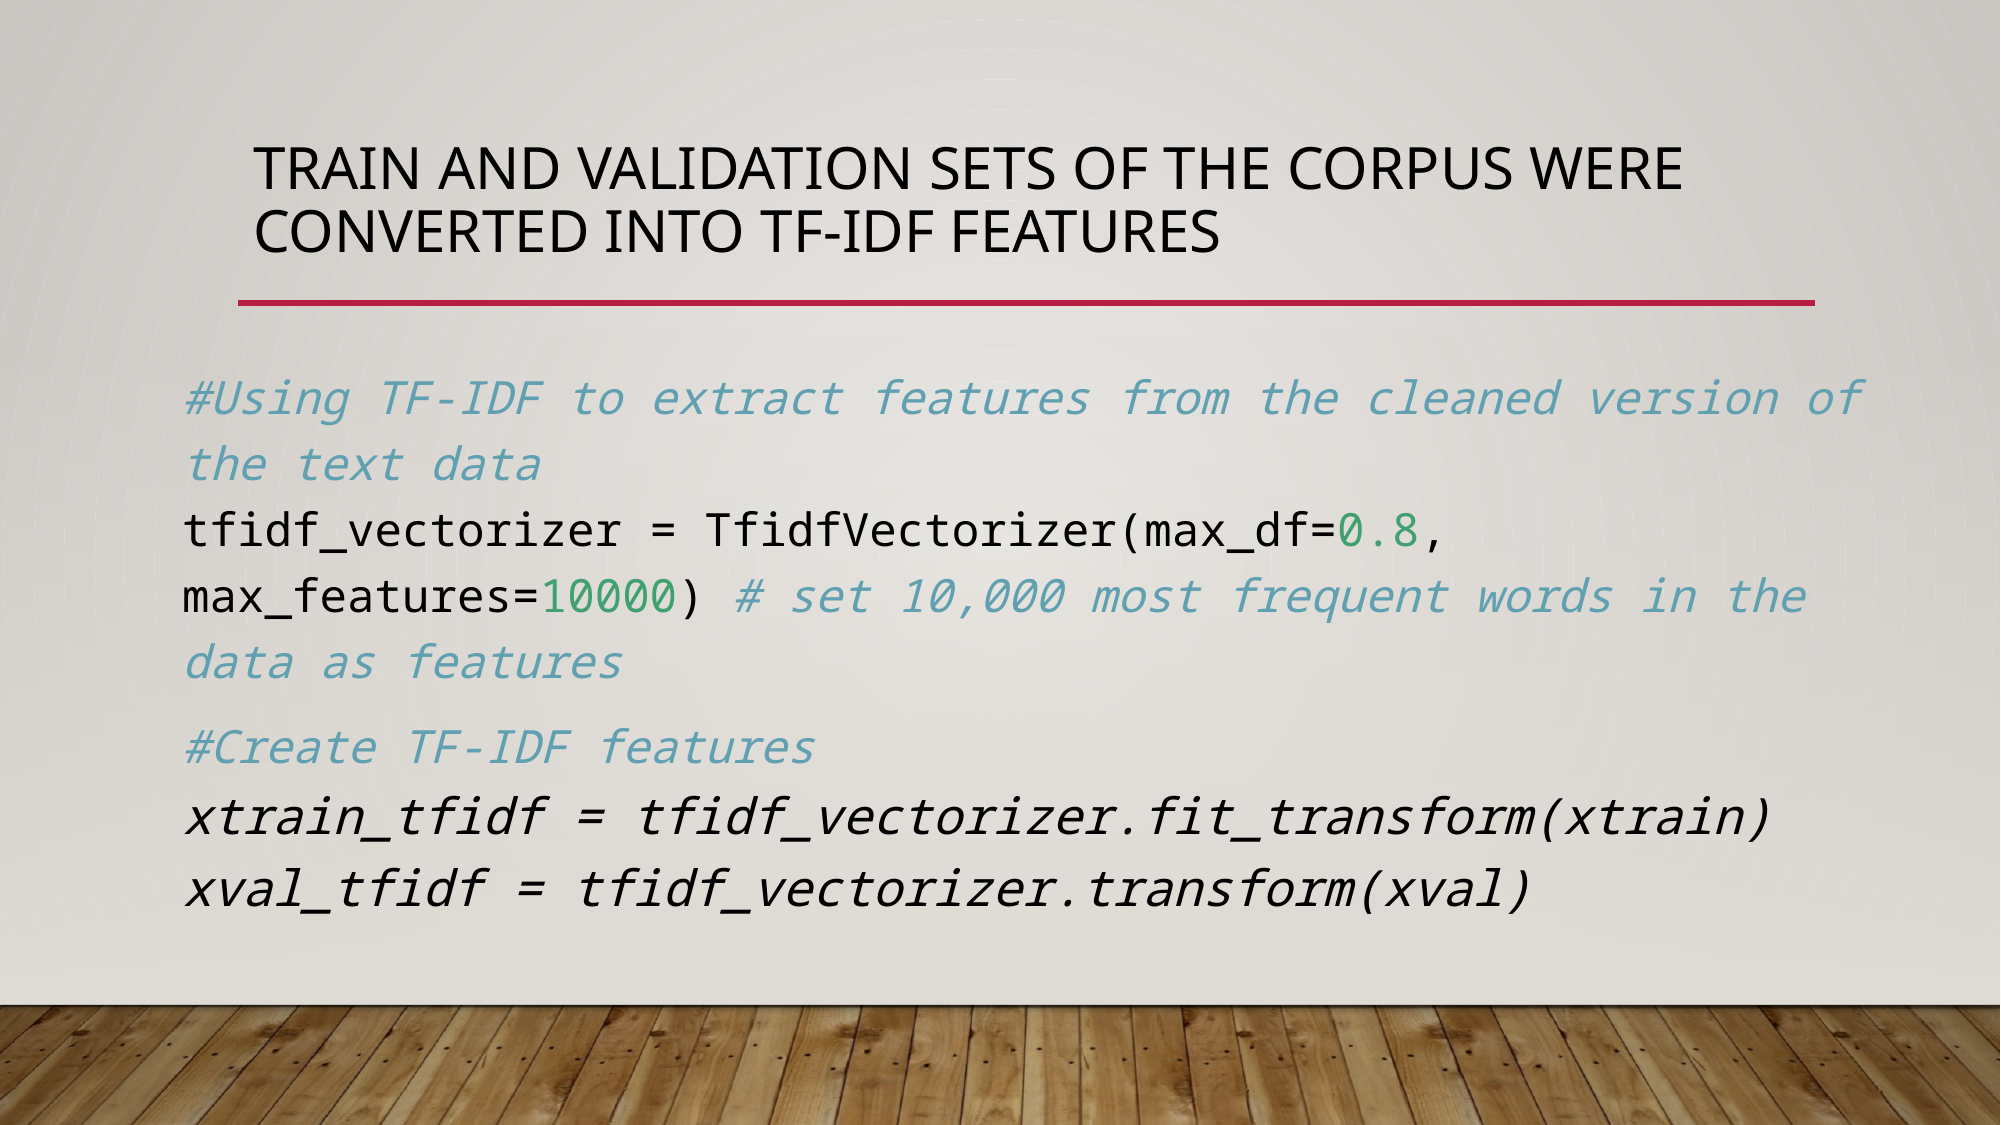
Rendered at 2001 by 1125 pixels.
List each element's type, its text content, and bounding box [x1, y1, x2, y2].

list #Using TF-IDF to extract features from the cleaned version of the text data tfidf_vectorizer = TfidfVectorizer(max_df=0.8, max_features=10000) # set 10,000 most frequent words in the data as features #Create TF-IDF features xtrain_tfidf = tfidf_vectorizer.fit_transform(xtrain) xval_tfidf = tfidf_vectorizer.transform(xval) [167, 350, 1885, 917]
title train and Validation sets of the Corpus were converted into TF-IDF features [238, 131, 1814, 305]
picture [0, 1005, 2000, 1125]
